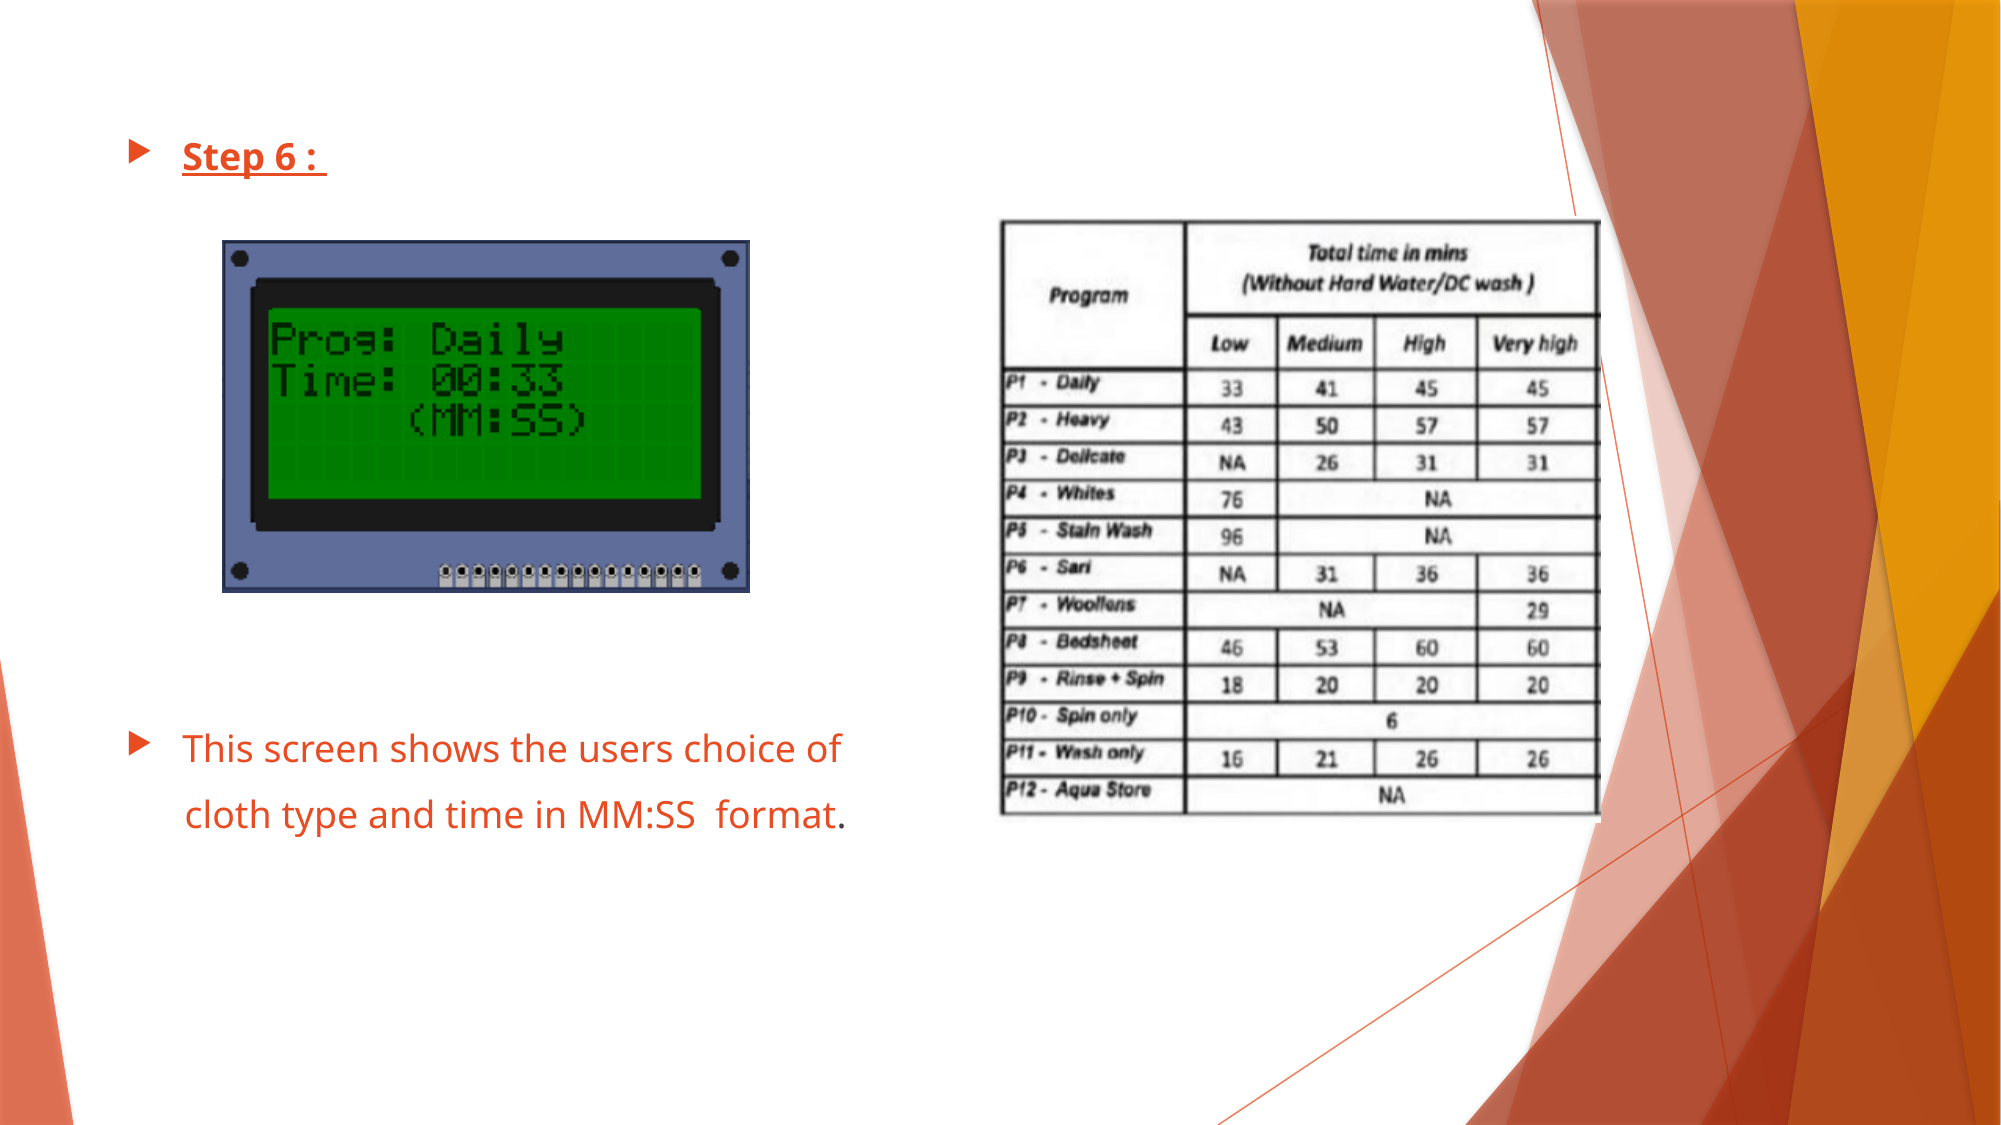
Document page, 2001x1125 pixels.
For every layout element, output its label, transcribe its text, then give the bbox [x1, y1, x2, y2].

picture [994, 215, 1601, 824]
picture [221, 239, 751, 594]
list Step 6 : This screen shows the users choice of cloth type and time in MM:SS format. [111, 125, 1522, 992]
